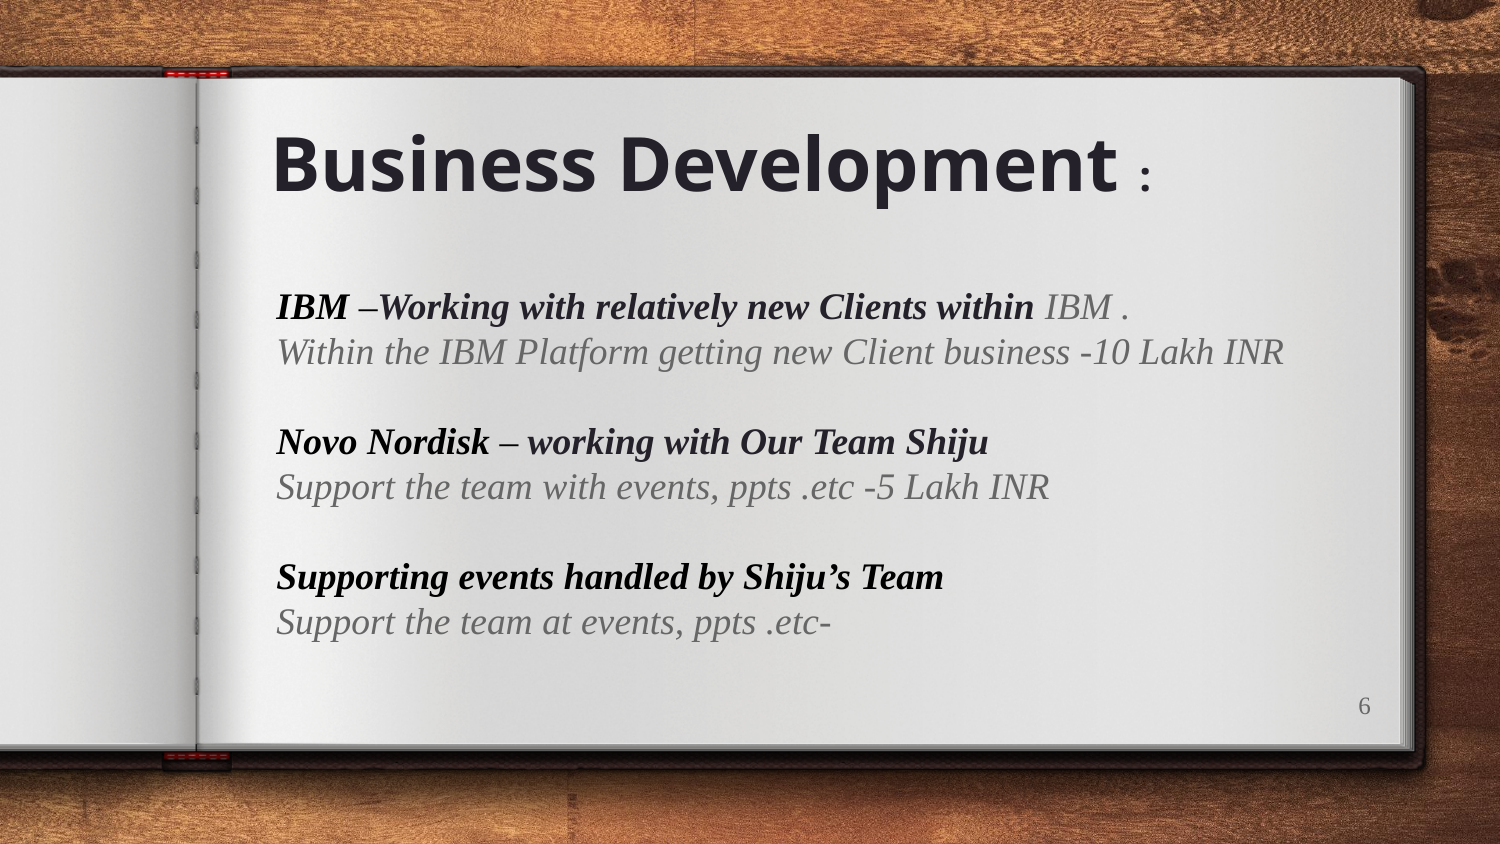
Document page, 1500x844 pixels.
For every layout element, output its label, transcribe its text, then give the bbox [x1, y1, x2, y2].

slide_number 6 [1295, 672, 1386, 737]
picture [0, 0, 1500, 844]
subtitle IBM –Working with relatively new Clients within IBM . Within the IBM Platform getting new Client business -10 Lakh INR Novo Nordisk – working with Our Team Shiju Support the team with events, ppts .etc -5 Lakh INR Supporting events handled by Shiju’s Team Support the team at events, ppts .etc- [255, 266, 1347, 627]
text_box Business Development : [255, 131, 1329, 222]
